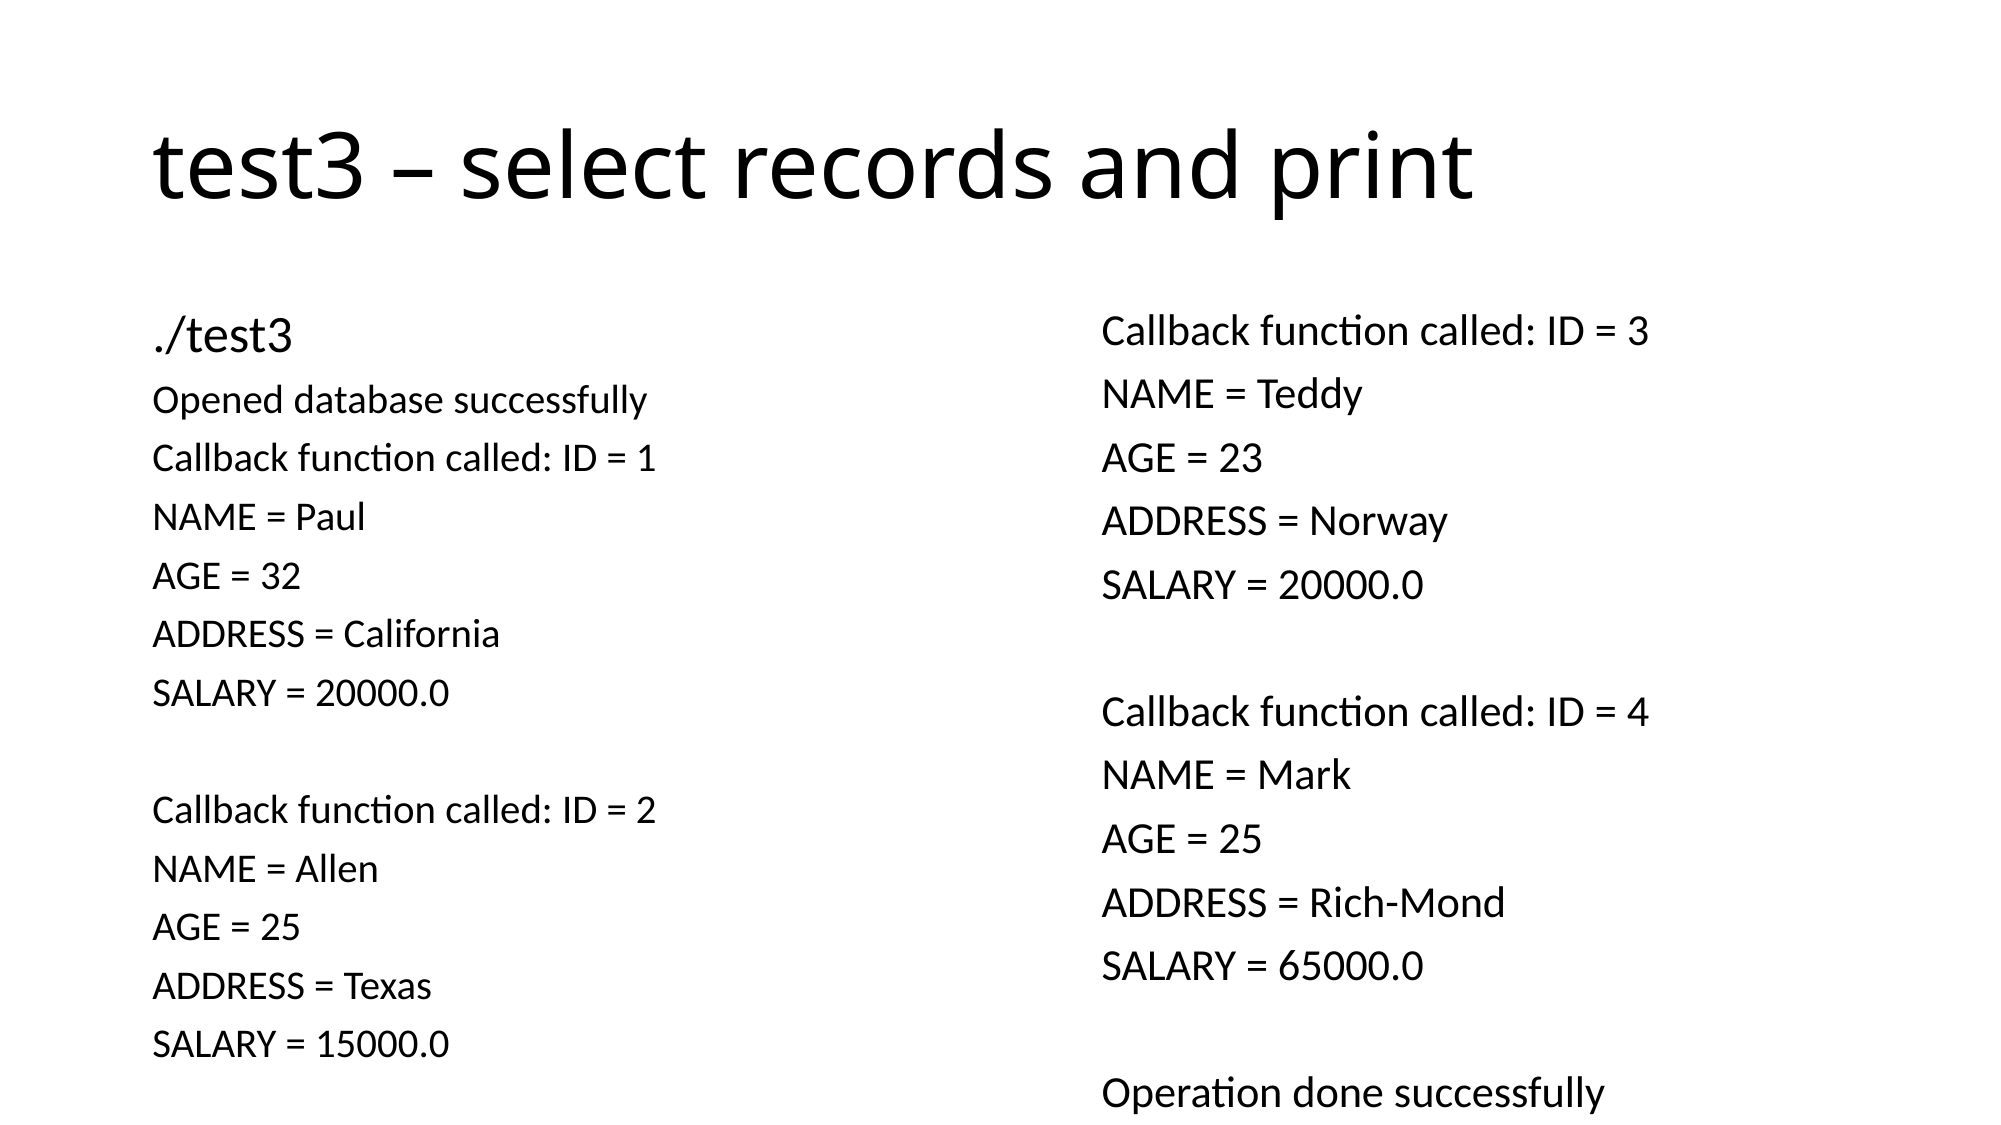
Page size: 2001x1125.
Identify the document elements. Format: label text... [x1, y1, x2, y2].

text_box Callback function called: ID = 3 NAME = Teddy AGE = 23 ADDRESS = Norway SALARY = 20000.0 Callback function called: ID = 4 NAME = Mark AGE = 25 ADDRESS = Rich-Mond SALARY = 65000.0 Operation done successfully [1086, 299, 1784, 1125]
list ./test3 Opened database successfully Callback function called: ID = 1 NAME = Paul AGE = 32 ADDRESS = California SALARY = 20000.0 Callback function called: ID = 2 NAME = Allen AGE = 25 ADDRESS = Texas SALARY = 15000.0 [137, 299, 835, 1079]
title test3 – select records and print [137, 59, 1863, 278]
